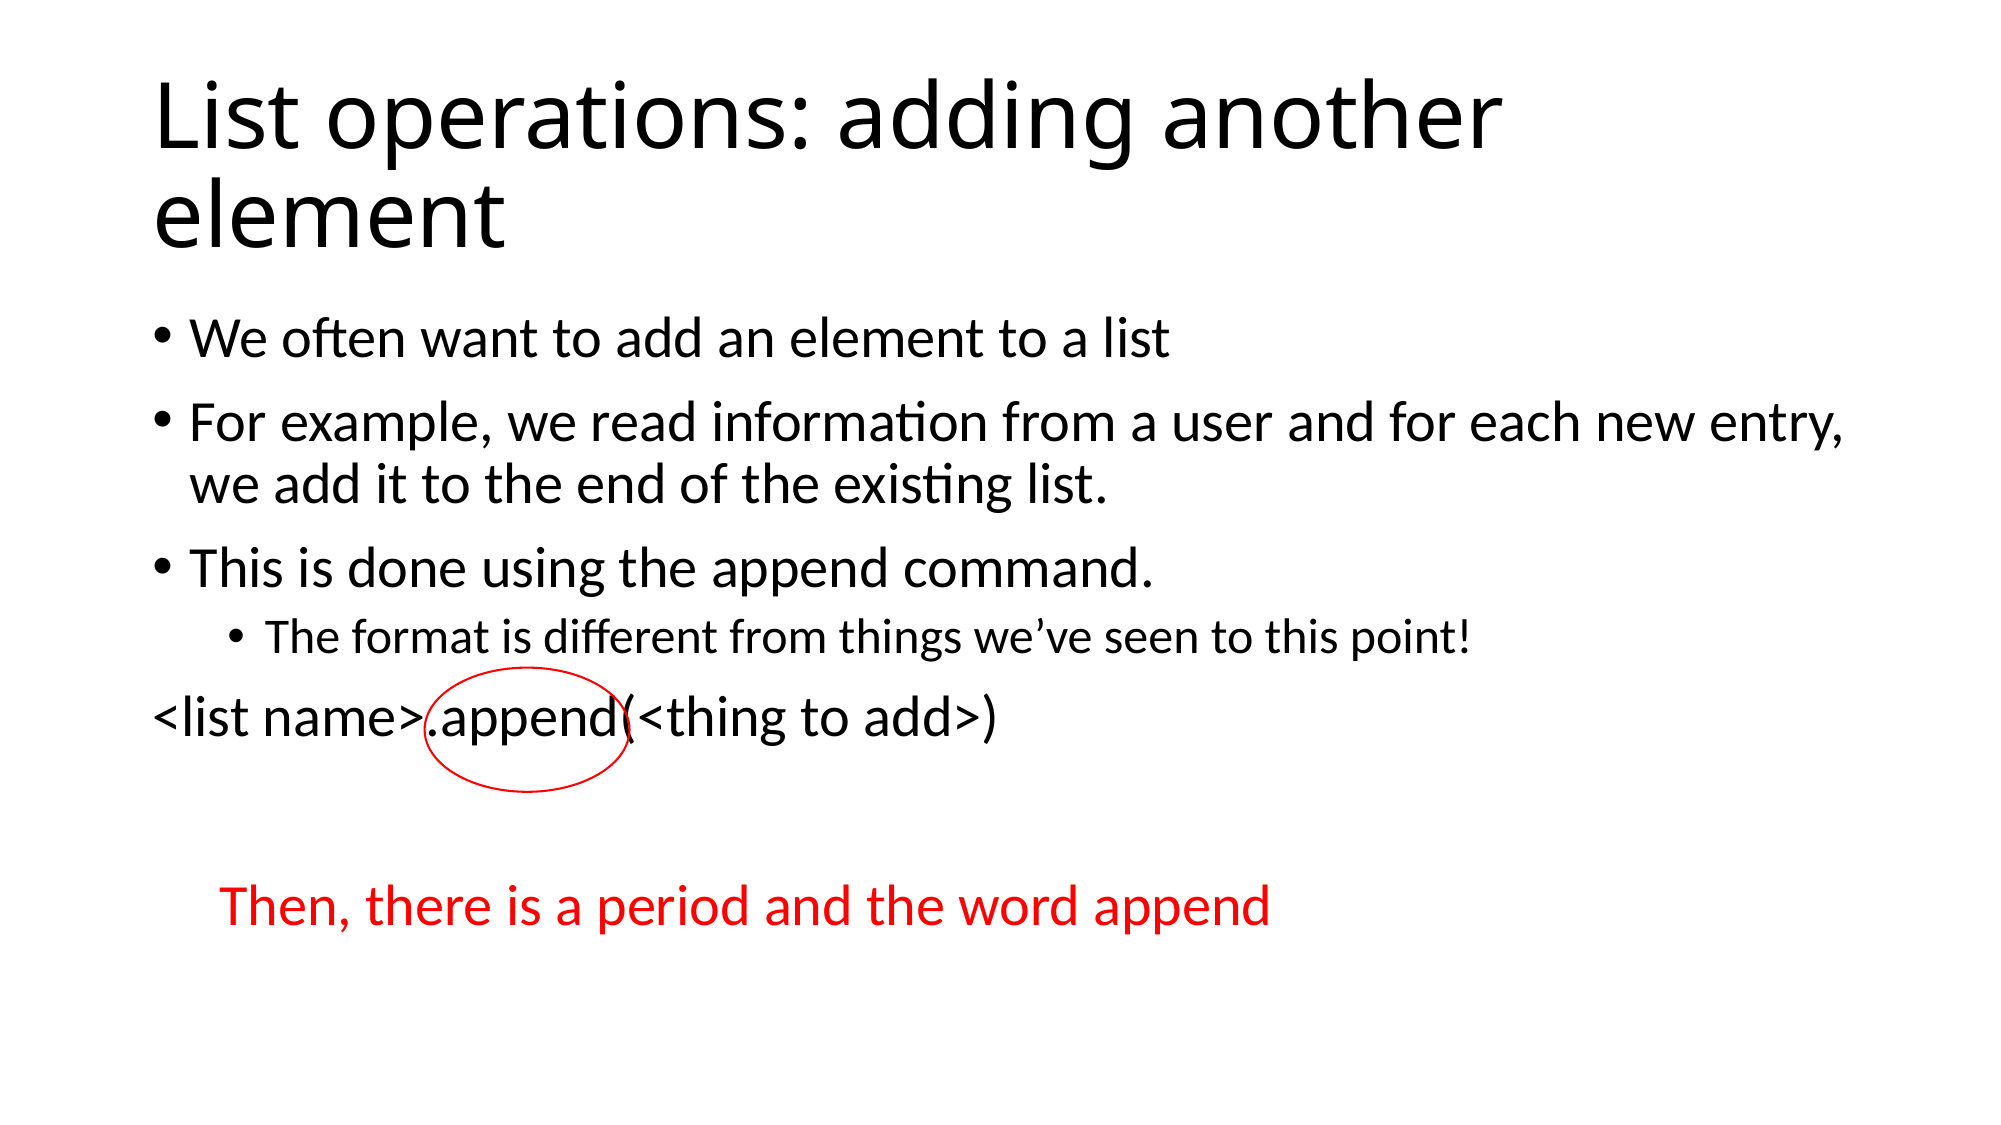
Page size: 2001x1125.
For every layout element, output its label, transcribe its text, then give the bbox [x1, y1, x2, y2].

text_box [423, 666, 631, 793]
text_box Then, there is a period and the word append [204, 859, 1431, 945]
list We often want to add an element to a list For example, we read information from a user and for each new entry, we add it to the end of the existing list. This is done using the append command. The format is different from things we’ve seen to this point! <list name>.append(<thing to add>) [137, 299, 1863, 1014]
title List operations: adding another element [137, 59, 1863, 278]
